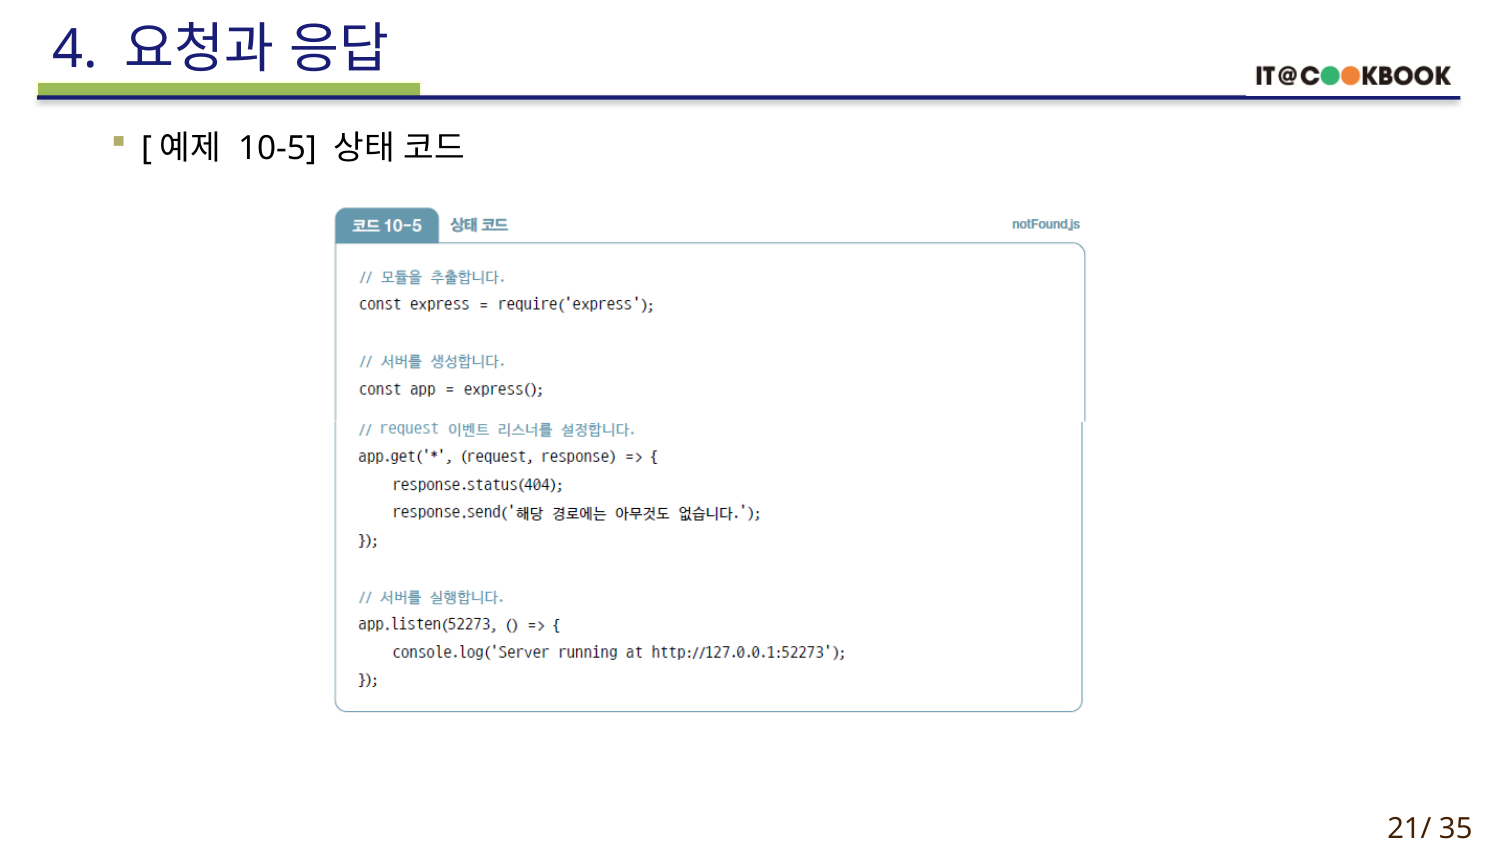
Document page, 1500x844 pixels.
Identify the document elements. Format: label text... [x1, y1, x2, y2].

title 4. 요청과 응답 [37, 10, 1278, 82]
list [예제 10-5] 상태 코드 [37, 114, 1463, 818]
picture [1246, 57, 1463, 96]
picture [324, 197, 1101, 730]
